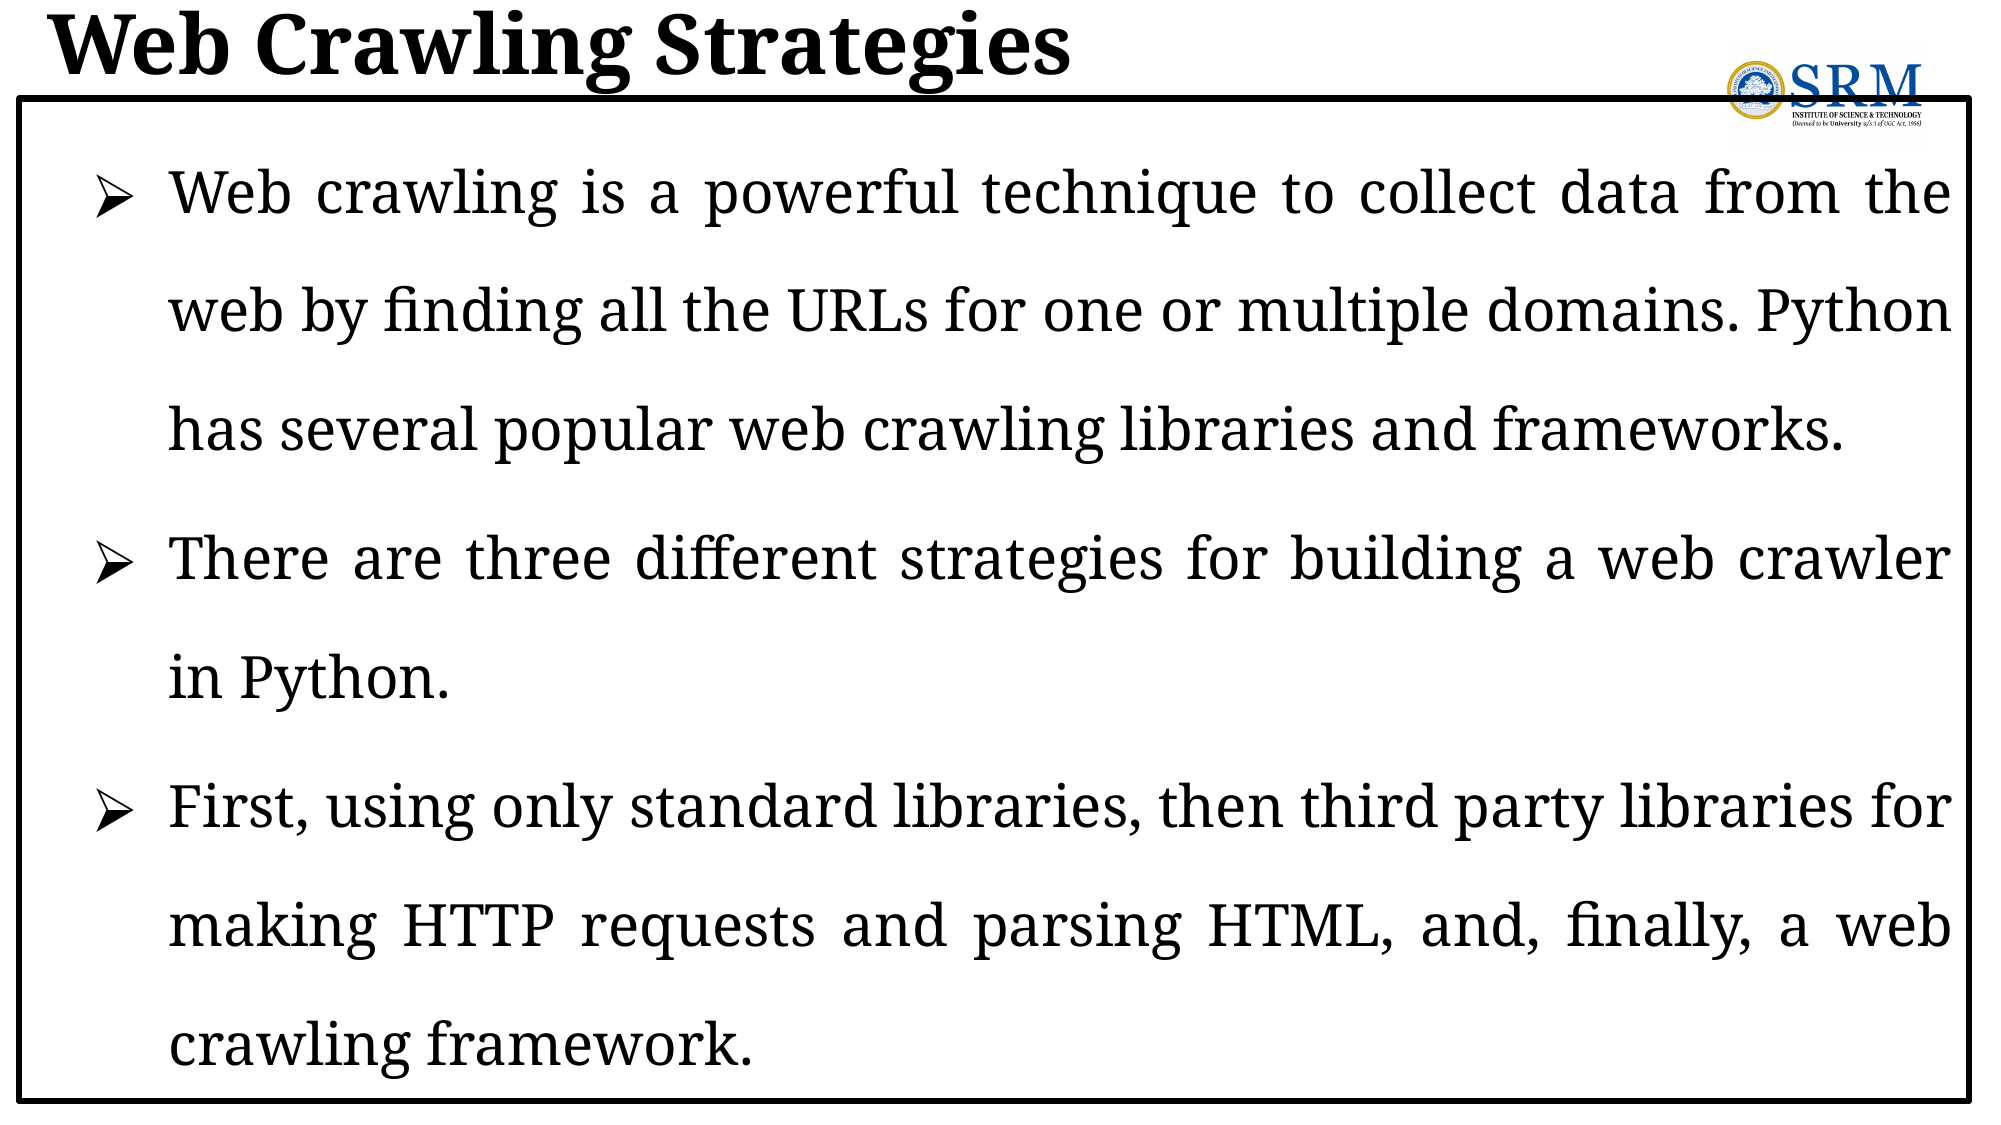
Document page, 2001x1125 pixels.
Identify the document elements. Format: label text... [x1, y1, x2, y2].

list Web crawling is a powerful technique to collect data from the web by finding all the URLs for one or multiple domains. Python has several popular web crawling libraries and frameworks. There are three different strategies for building a web crawler in Python. First, using only standard libraries, then third party libraries for making HTTP requests and parsing HTML, and, finally, a web crawling framework. [19, 98, 1970, 1102]
picture [1758, 37, 1926, 98]
title Web Crawling Strategies [32, 0, 1758, 98]
